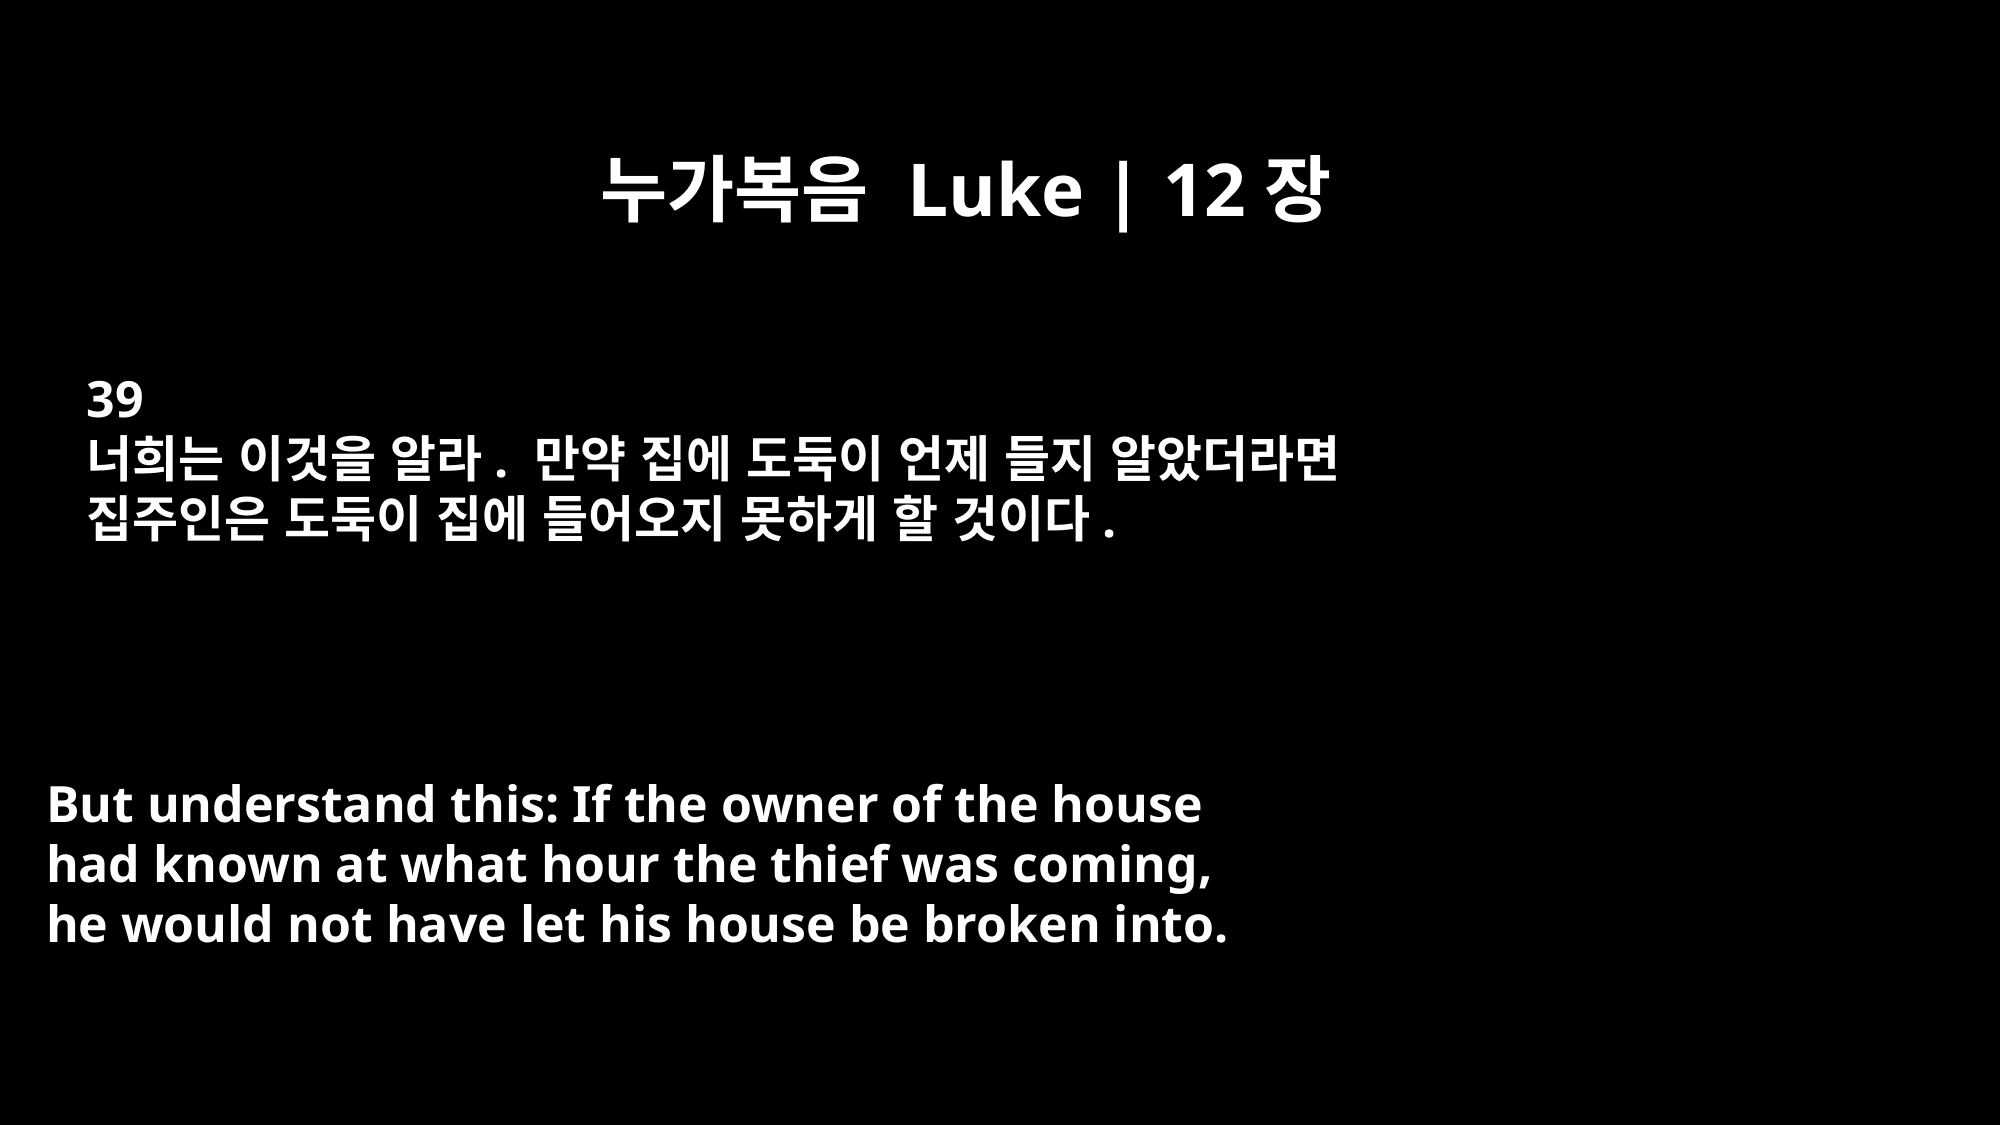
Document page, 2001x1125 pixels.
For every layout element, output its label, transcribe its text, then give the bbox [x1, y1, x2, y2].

text_box 39 너희는 이것을 알라. 만약 집에 도둑이 언제 들지 알았더라면 집주인은 도둑이 집에 들어오지 못하게 할 것이다. [72, 359, 1356, 555]
text_box 누가복음 Luke | 12장 [585, 136, 1347, 239]
text_box But understand this: If the owner of the house had known at what hour the thief was coming, he would not have let his house be broken into. [31, 764, 1244, 960]
